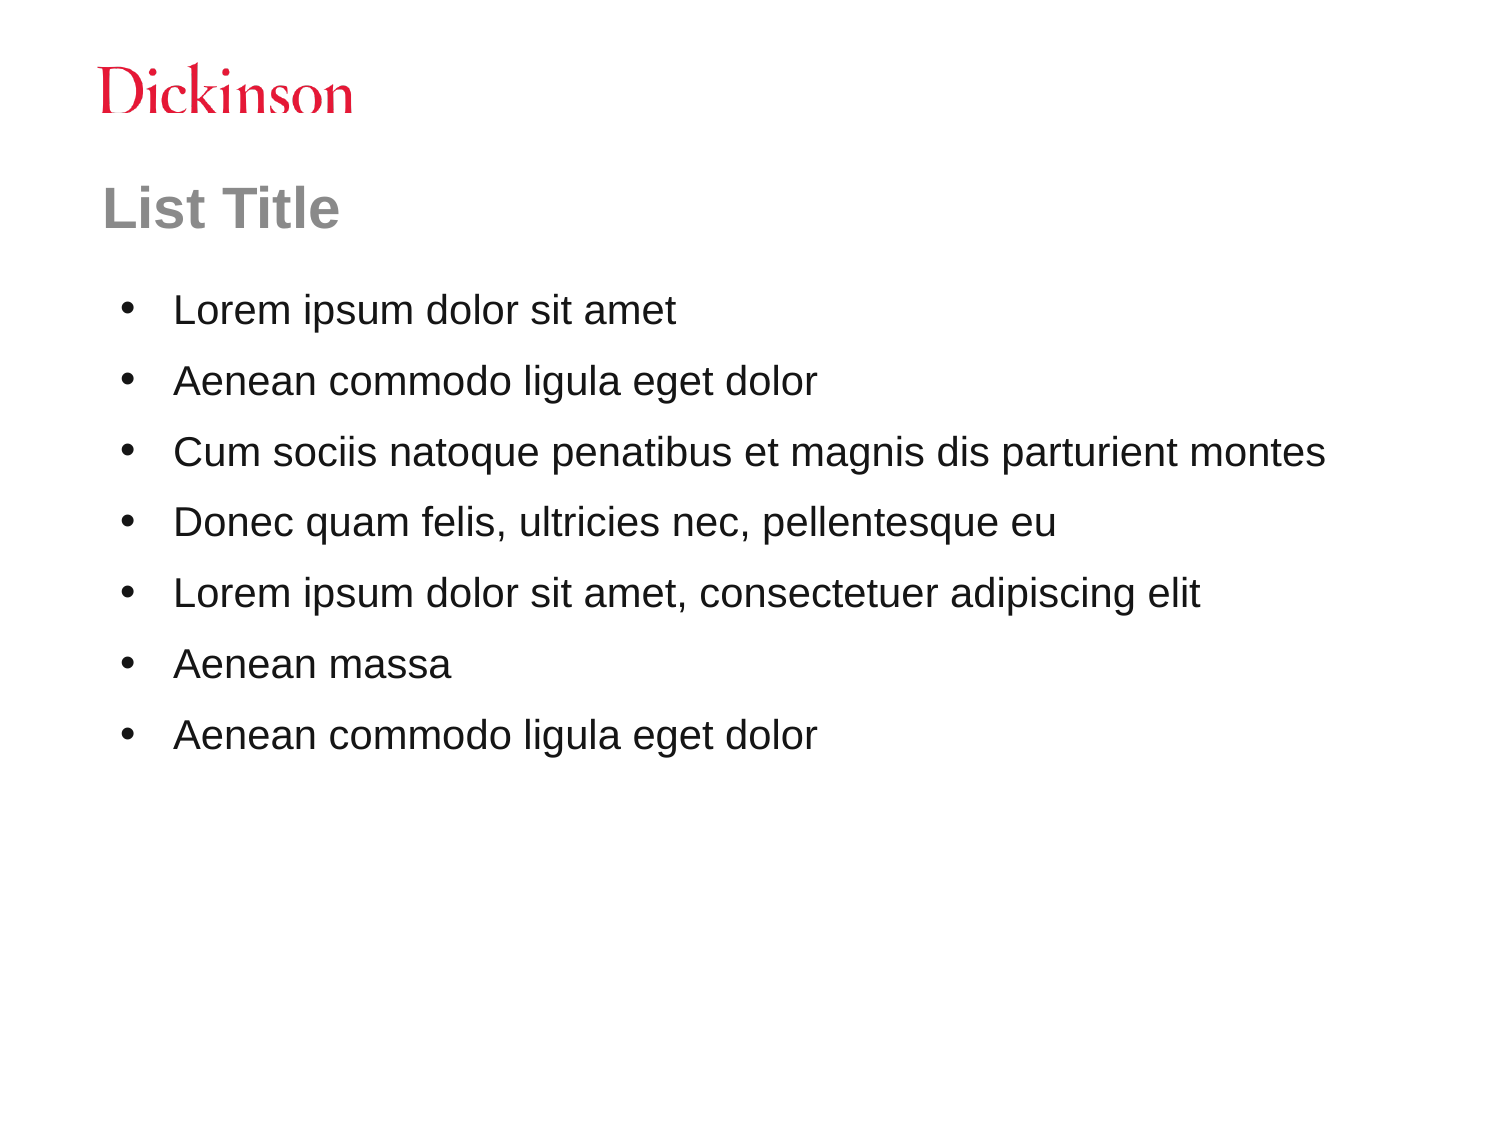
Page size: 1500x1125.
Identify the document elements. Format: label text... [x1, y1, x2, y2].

title List Title [87, 162, 1425, 250]
list Lorem ipsum dolor sit amet Aenean commodo ligula eget dolor Cum sociis natoque penatibus et magnis dis parturient montes Donec quam felis, ultricies nec, pellentesque eu Lorem ipsum dolor sit amet, consectetuer adipiscing elit Aenean massa Aenean commodo ligula eget dolor [87, 275, 1425, 1005]
